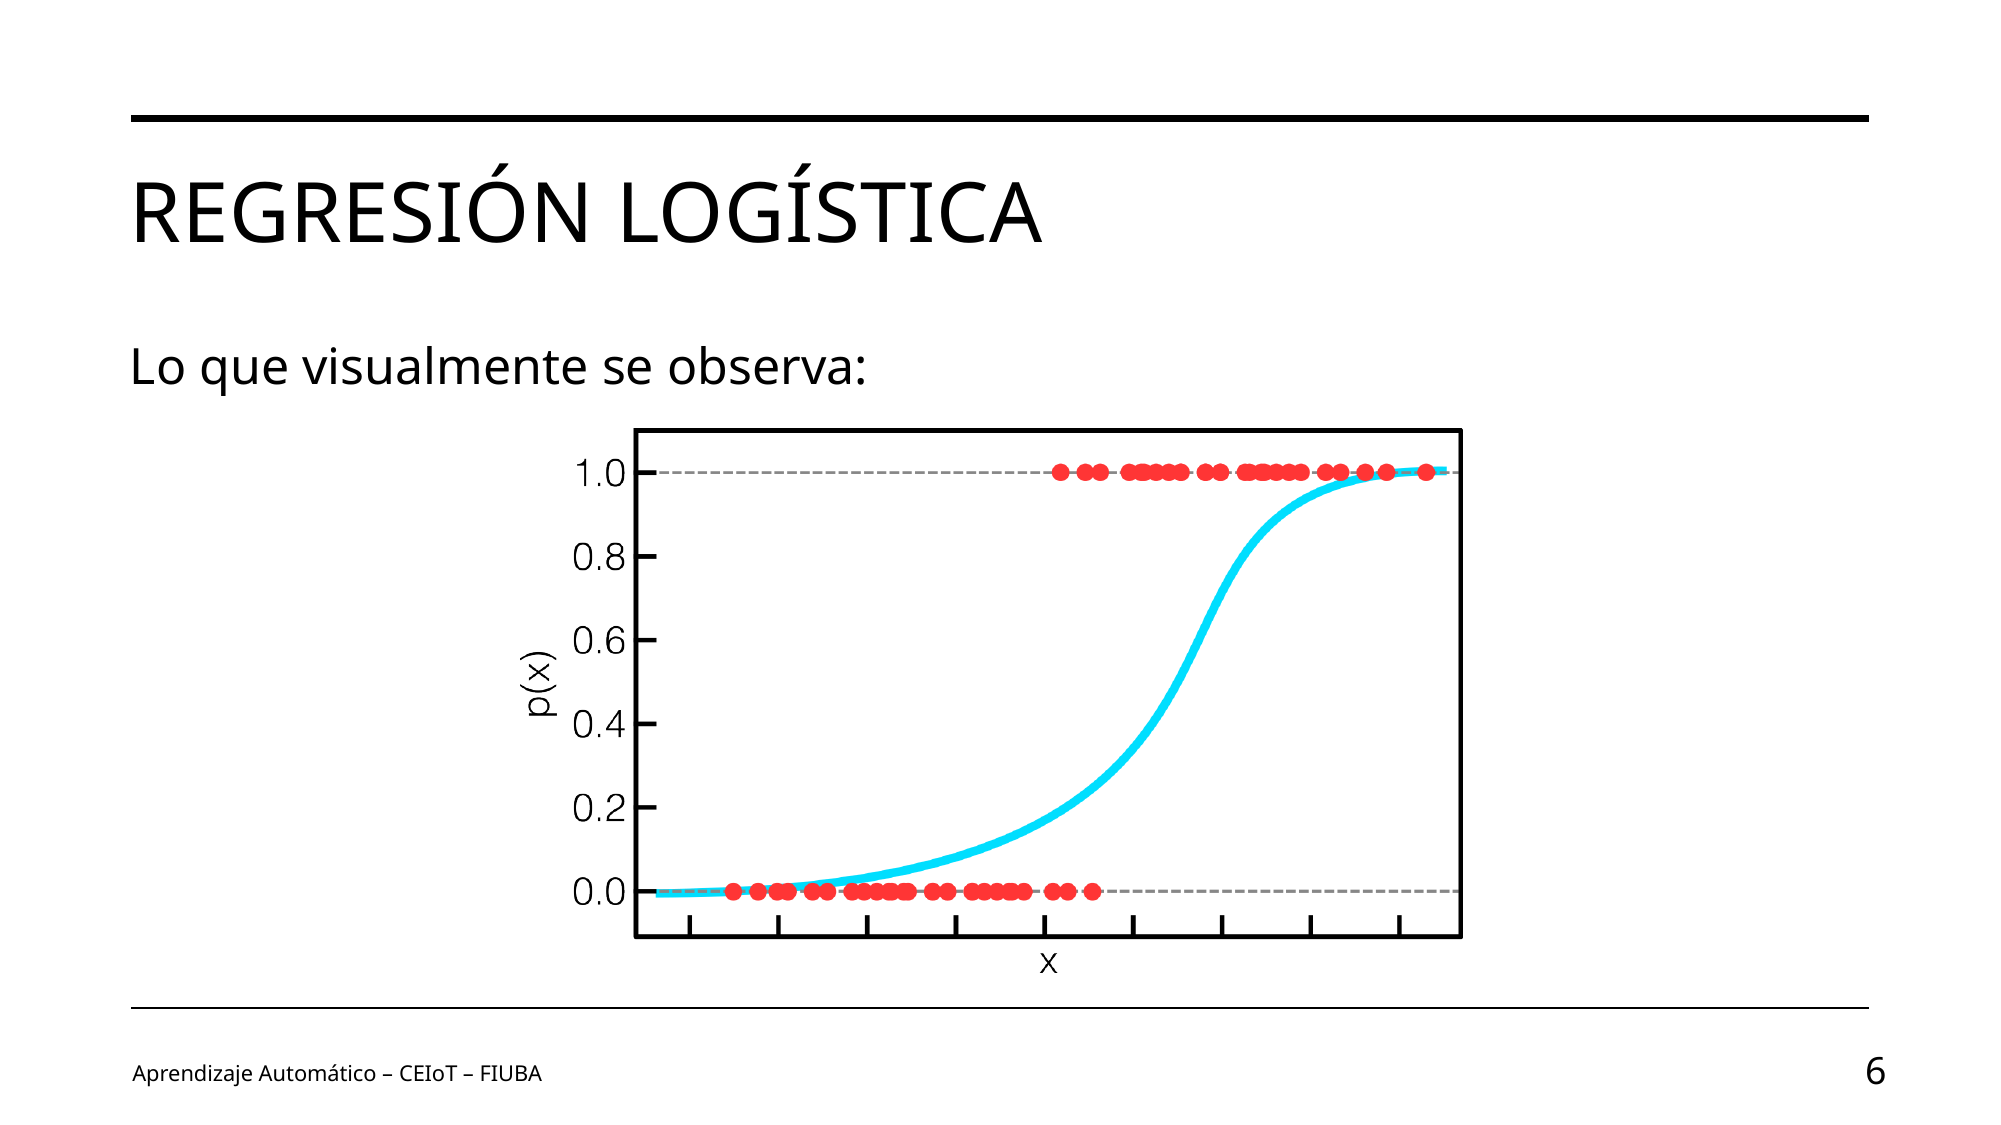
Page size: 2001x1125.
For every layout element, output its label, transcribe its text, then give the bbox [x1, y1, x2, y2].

title Regresión Logística [114, 151, 1869, 290]
picture [520, 428, 1463, 973]
slide_number 6 [1791, 1042, 1902, 1103]
list Lo que visualmente se observa: [114, 321, 1869, 973]
footer Aprendizaje Automático – CEIoT – FIUBA [117, 1042, 862, 1103]
